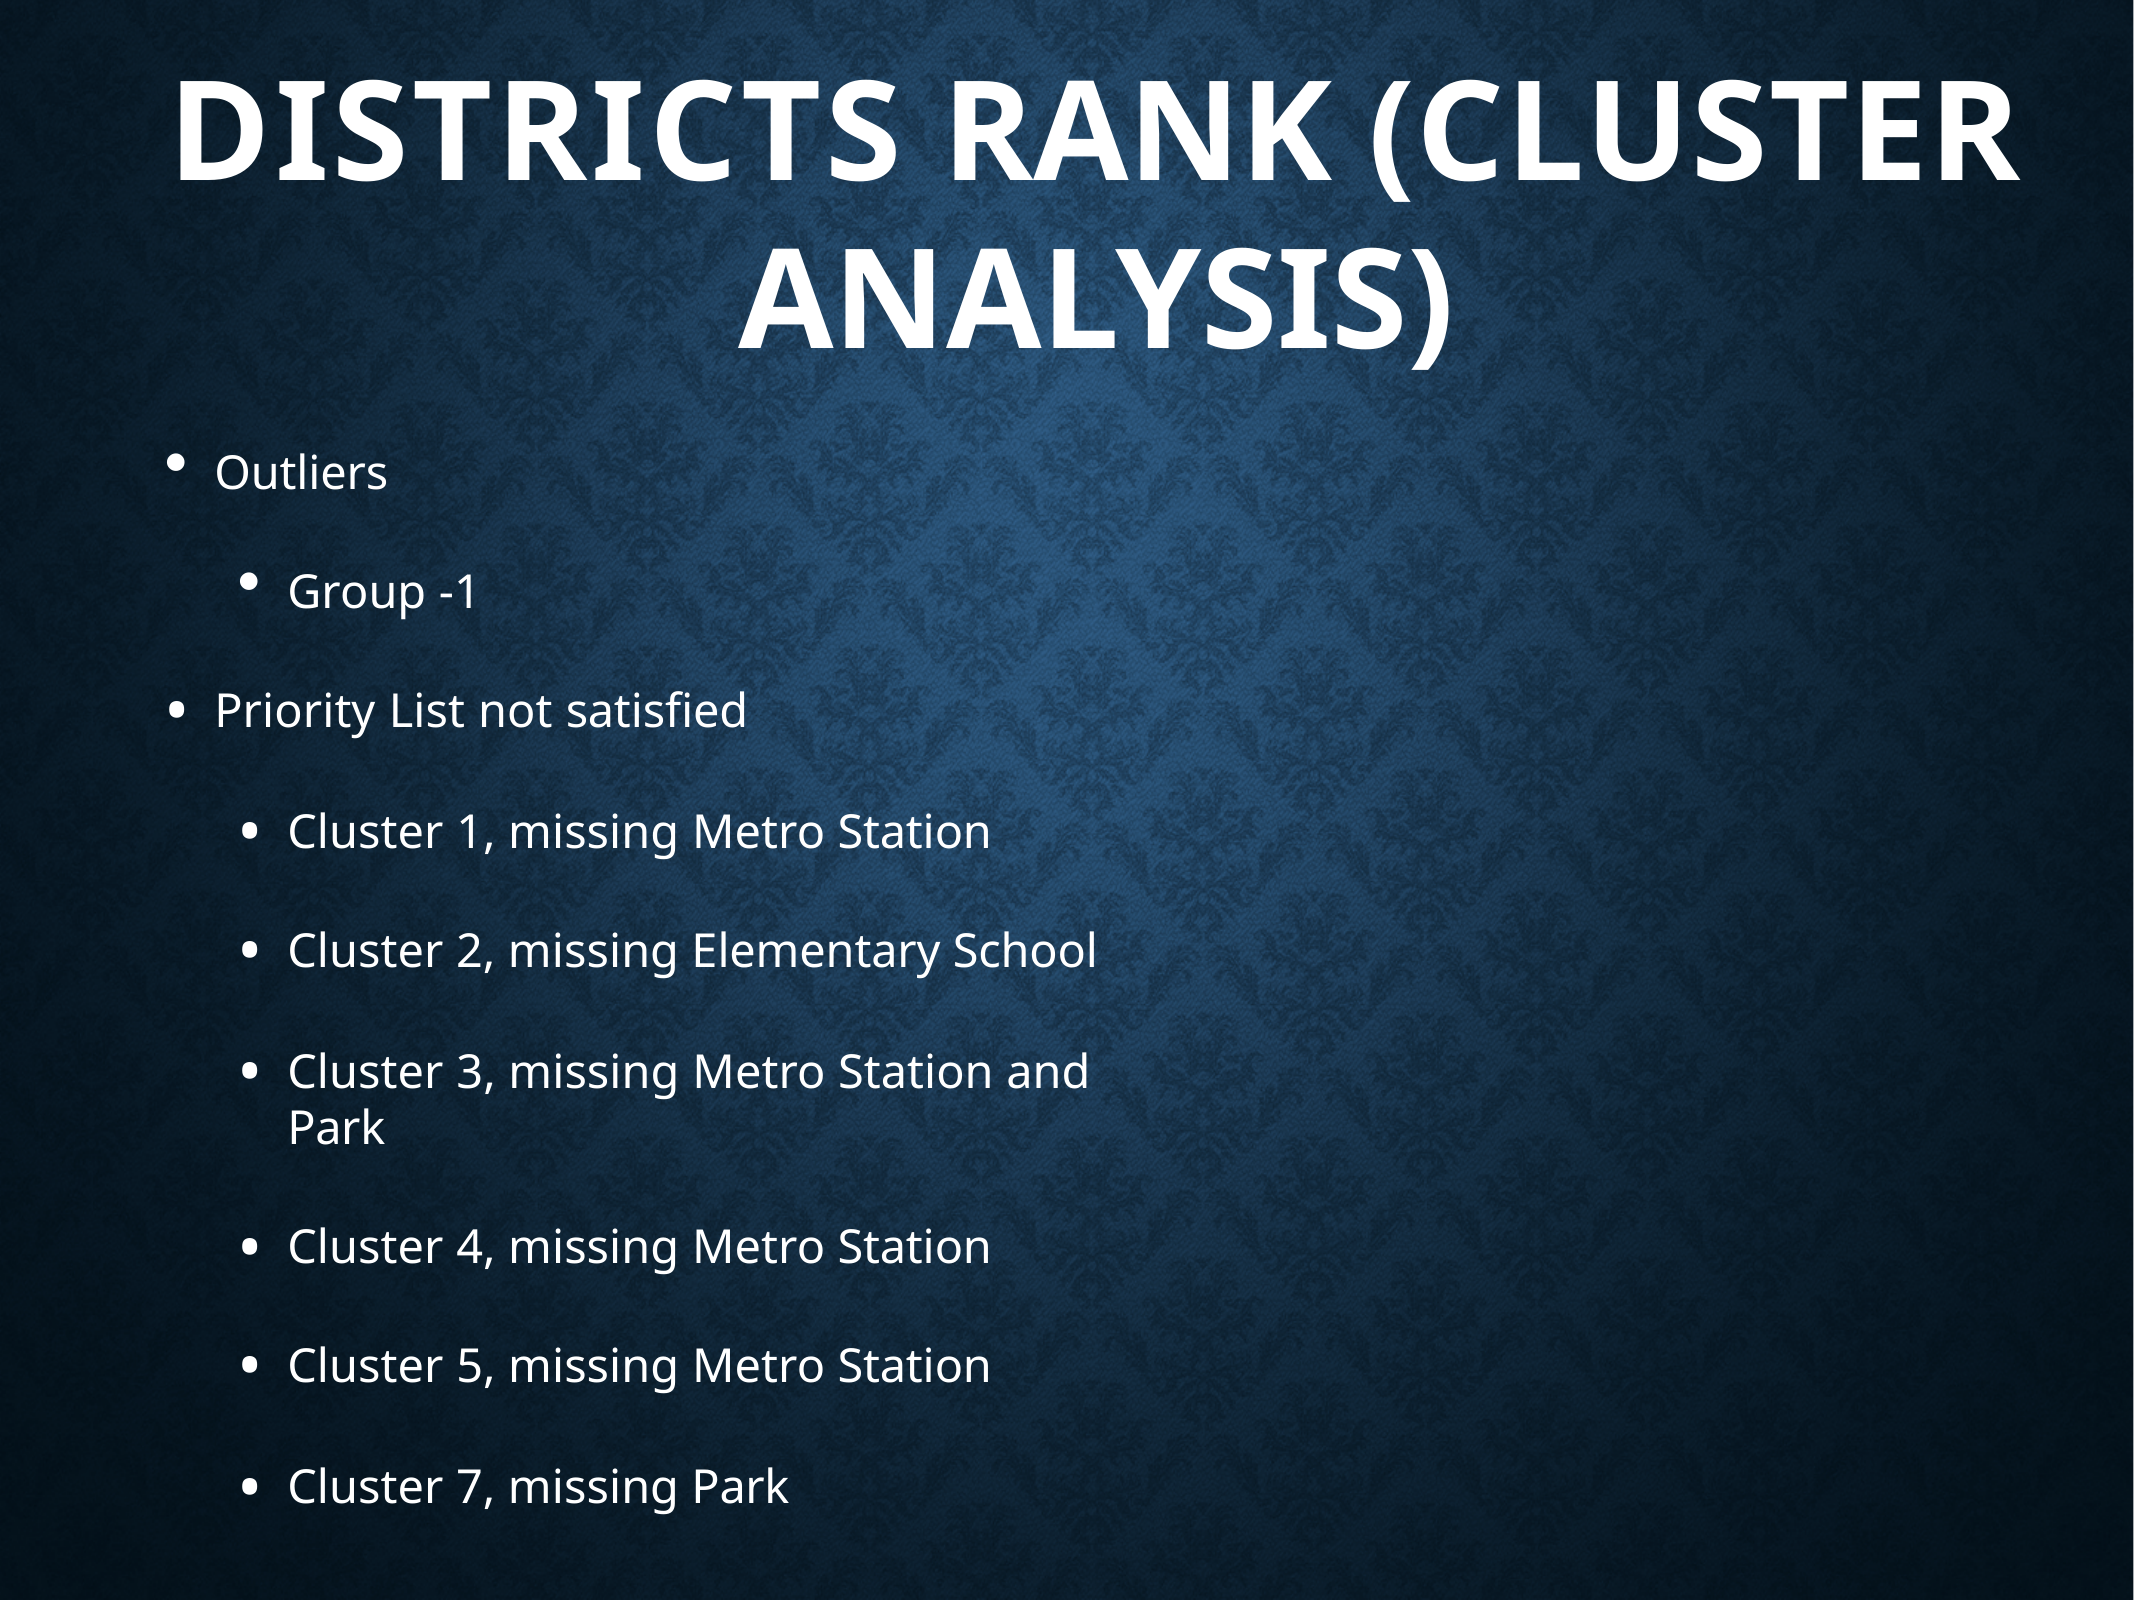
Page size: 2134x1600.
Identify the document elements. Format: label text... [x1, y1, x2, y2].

text_box Outliers Group -1 Priority List not satisfied Cluster 1, missing Metro Station Cluster 2, missing Elementary School Cluster 3, missing Metro Station and Park Cluster 4, missing Metro Station Cluster 5, missing Metro Station Cluster 7, missing Park [160, 413, 1161, 1513]
title Districts Rank (cluster analysis) [162, 37, 2030, 377]
